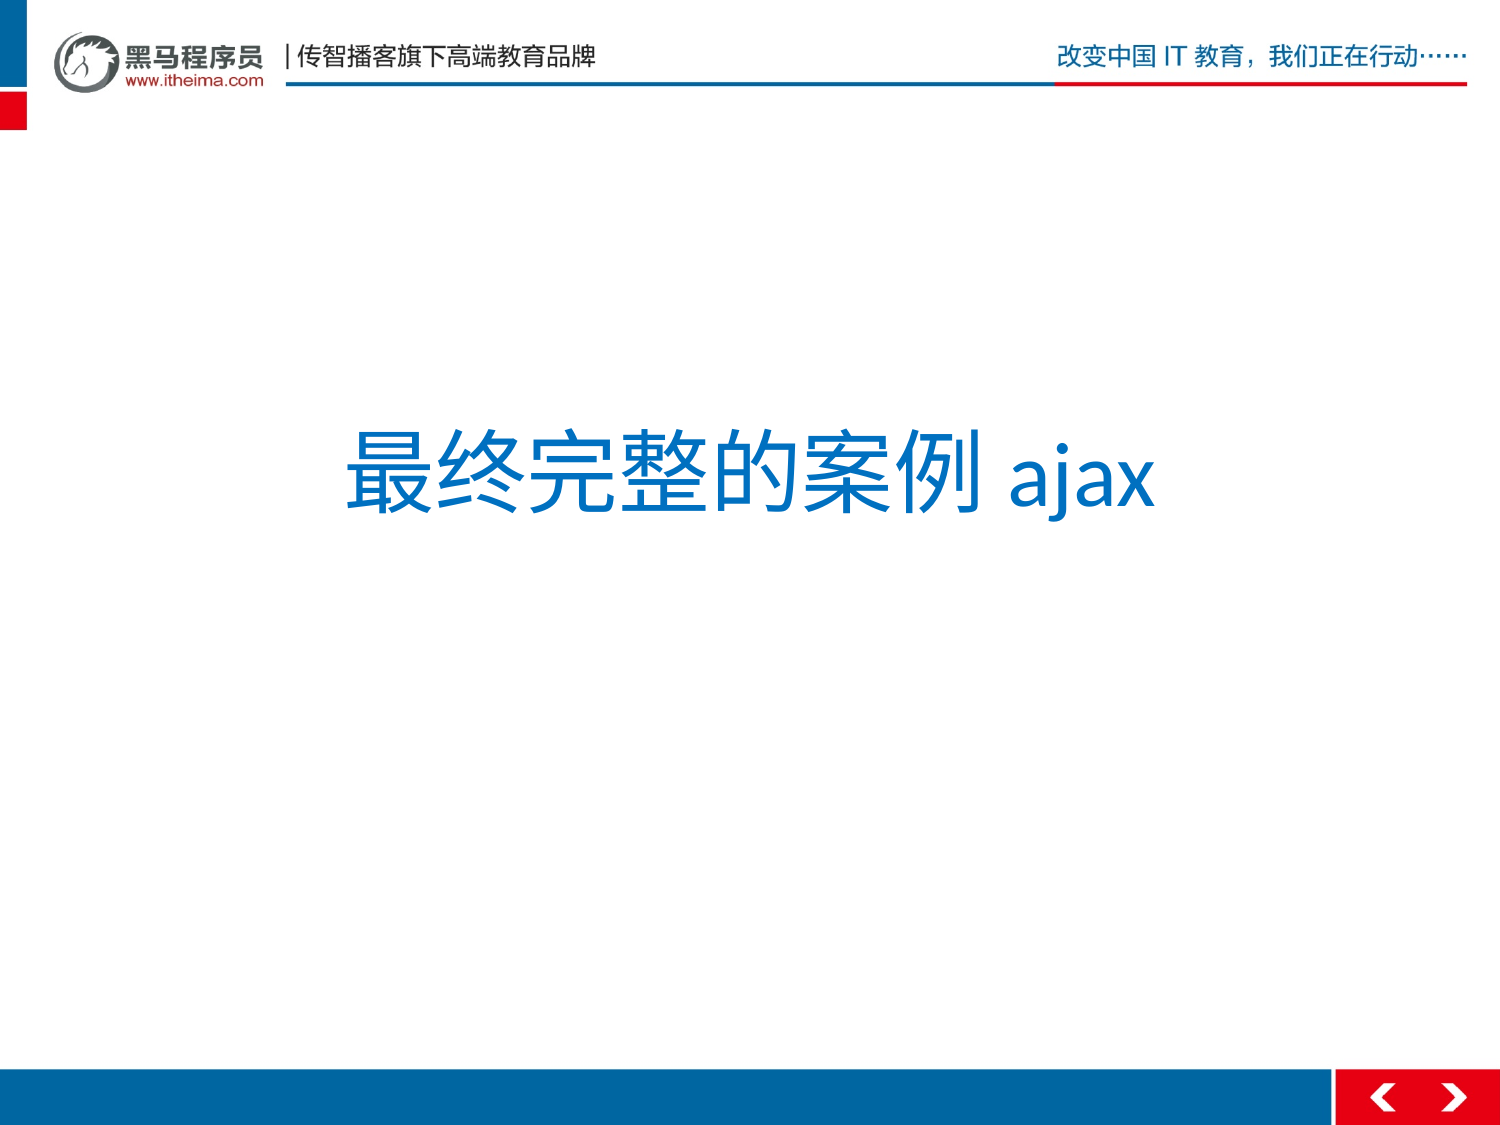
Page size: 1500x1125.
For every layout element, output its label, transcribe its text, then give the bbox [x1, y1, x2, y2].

title 最终完整的案例ajax [112, 349, 1388, 591]
picture [0, 0, 1500, 1125]
